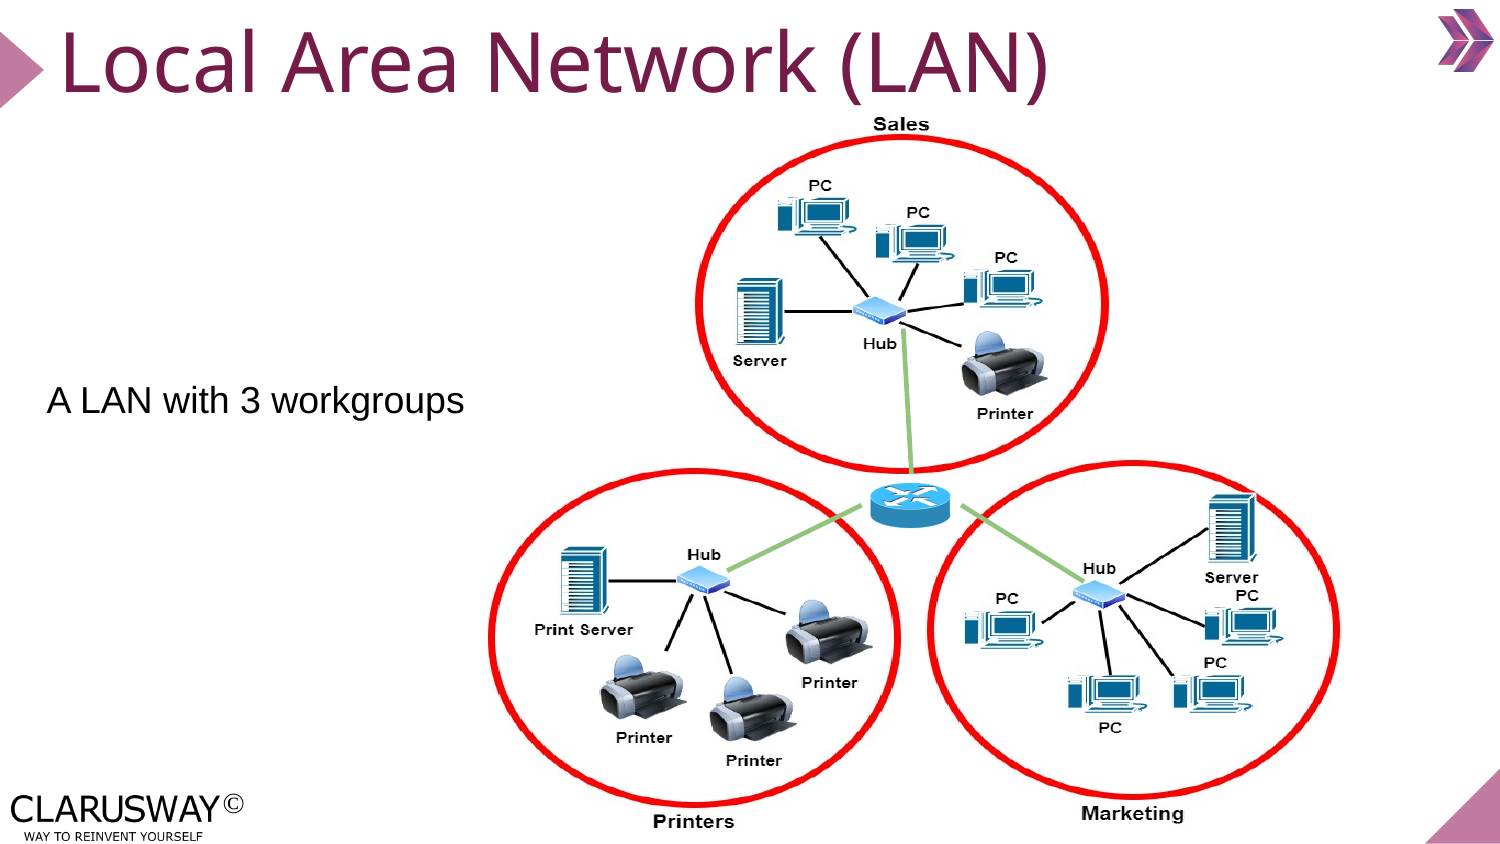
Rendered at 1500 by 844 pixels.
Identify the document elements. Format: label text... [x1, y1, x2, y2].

picture [1438, 9, 1494, 72]
picture [488, 111, 1342, 834]
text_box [726, 504, 862, 571]
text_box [902, 328, 912, 475]
text_box Local Area Network (LAN) [58, 28, 1257, 132]
text_box A LAN with 3 workgroups [31, 361, 483, 467]
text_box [961, 504, 1085, 582]
picture [11, 795, 220, 841]
